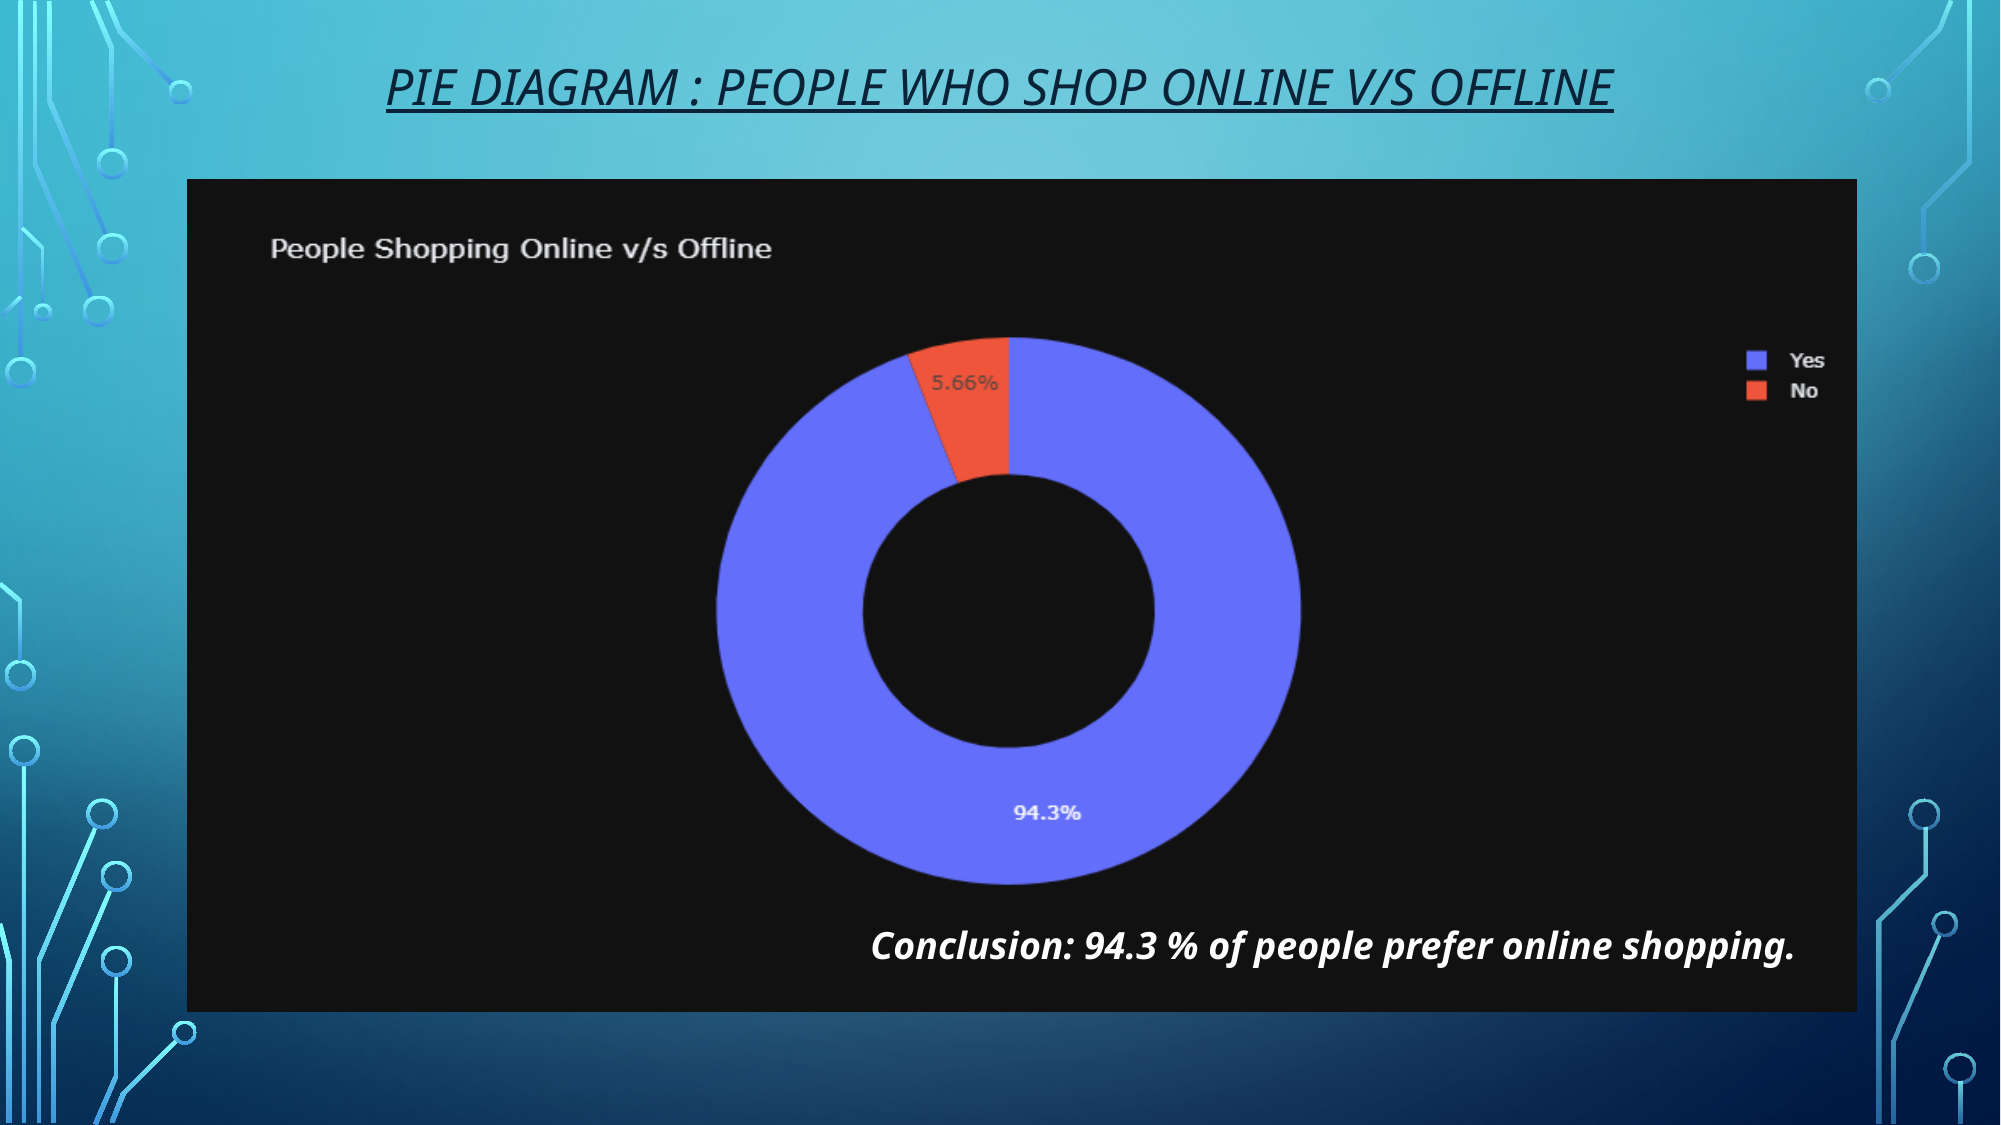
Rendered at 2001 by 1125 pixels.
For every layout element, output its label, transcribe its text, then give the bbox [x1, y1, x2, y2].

picture [187, 179, 1858, 1012]
title Pie Diagram : People Who Shop online V/s Offline [187, 23, 1813, 156]
